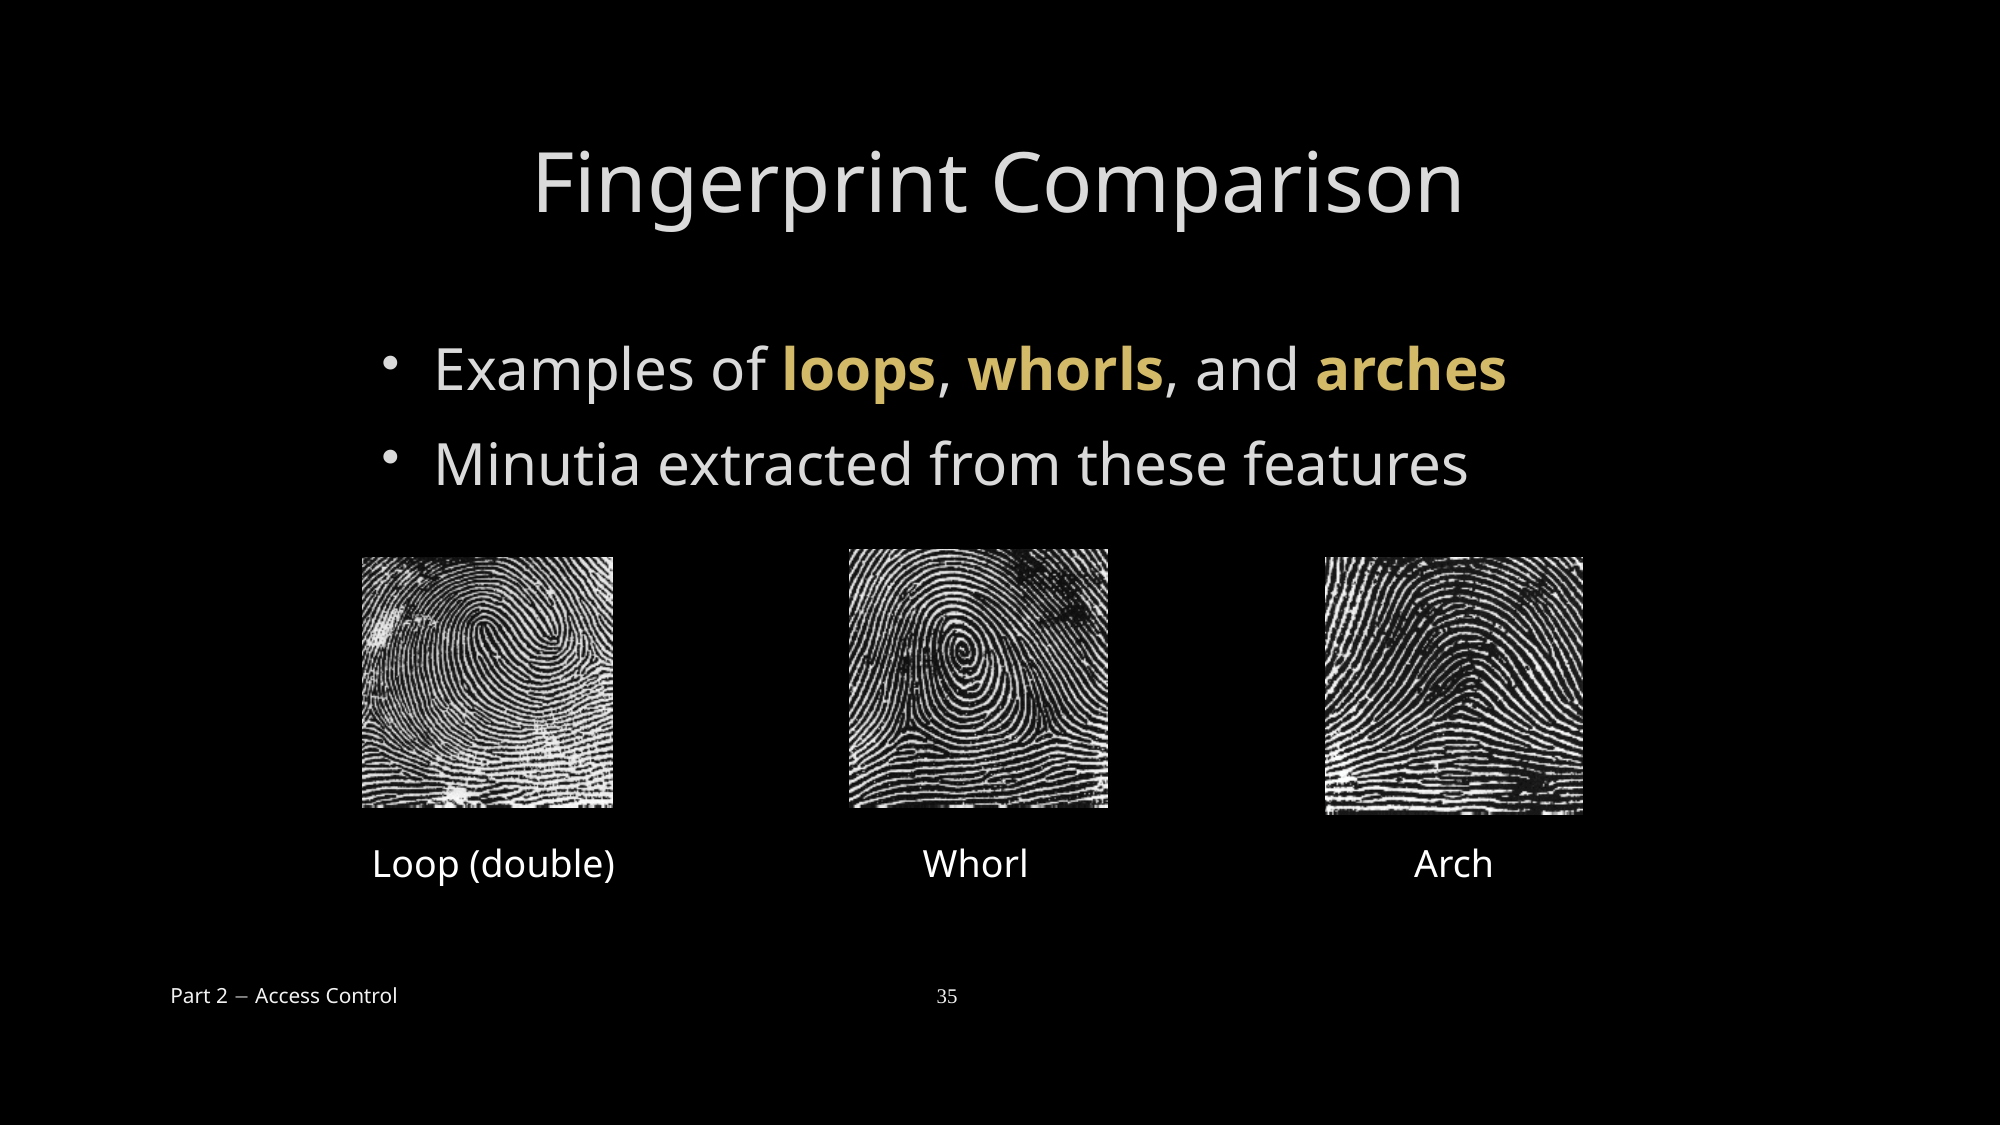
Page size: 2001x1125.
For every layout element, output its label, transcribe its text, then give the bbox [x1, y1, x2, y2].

text_box Arch [1399, 832, 1510, 892]
picture [849, 549, 1108, 808]
title Fingerprint Comparison [149, 99, 1849, 260]
list Examples of loops, whorls, and arches Minutia extracted from these features [362, 324, 1638, 525]
picture [362, 557, 613, 808]
text_box Whorl [907, 832, 1044, 892]
text_box Loop (double) [356, 832, 631, 892]
picture [1324, 557, 1583, 815]
footer Part 2  Access Control 35 [149, 965, 1245, 1025]
